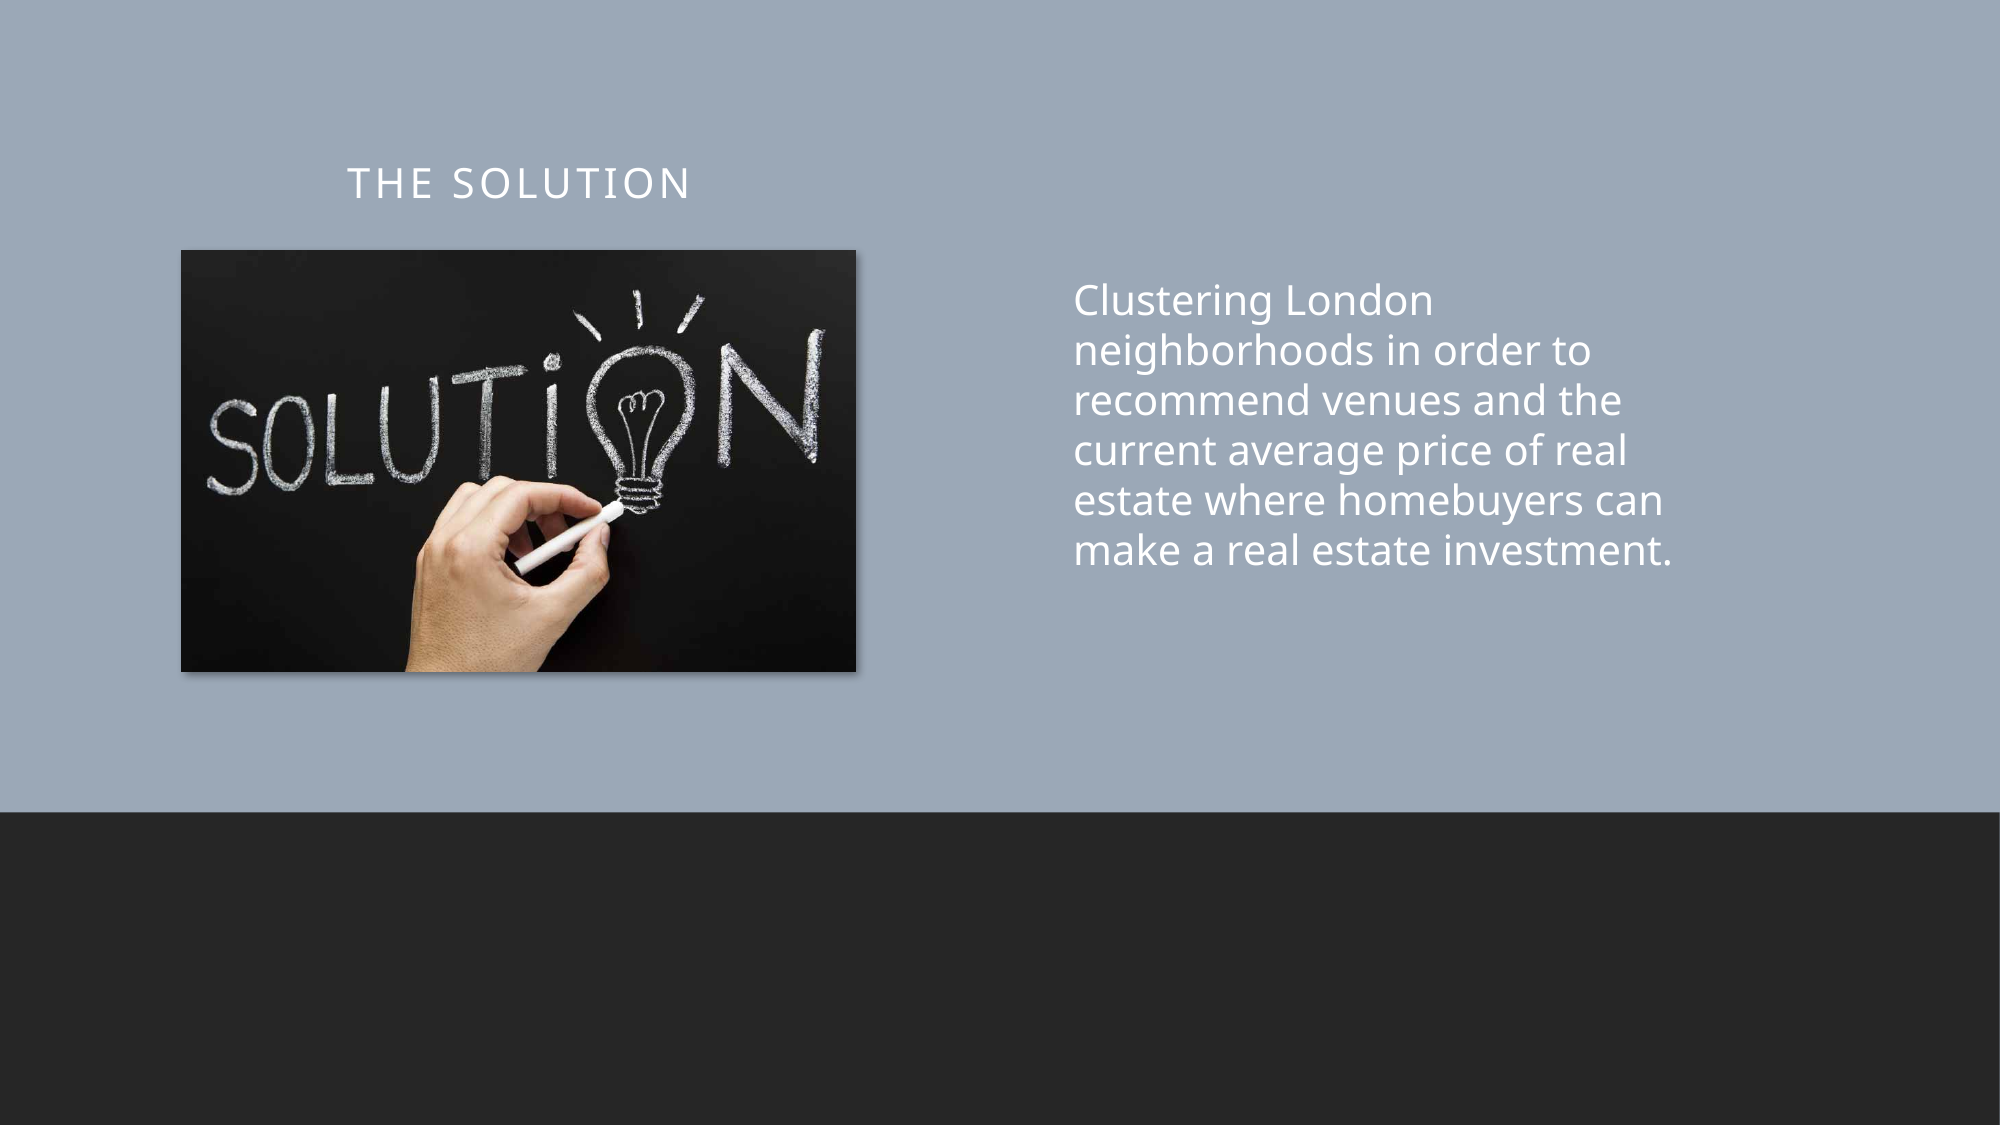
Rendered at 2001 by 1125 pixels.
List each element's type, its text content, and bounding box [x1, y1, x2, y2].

text_box [0, 0, 2000, 811]
subtitle The solution [170, 144, 868, 215]
text_box [0, 811, 2000, 1125]
picture [181, 249, 857, 673]
text_box Clustering London neighborhoods in order to recommend venues and the current average price of real estate where homebuyers can make a real estate investment. [1058, 266, 1739, 582]
